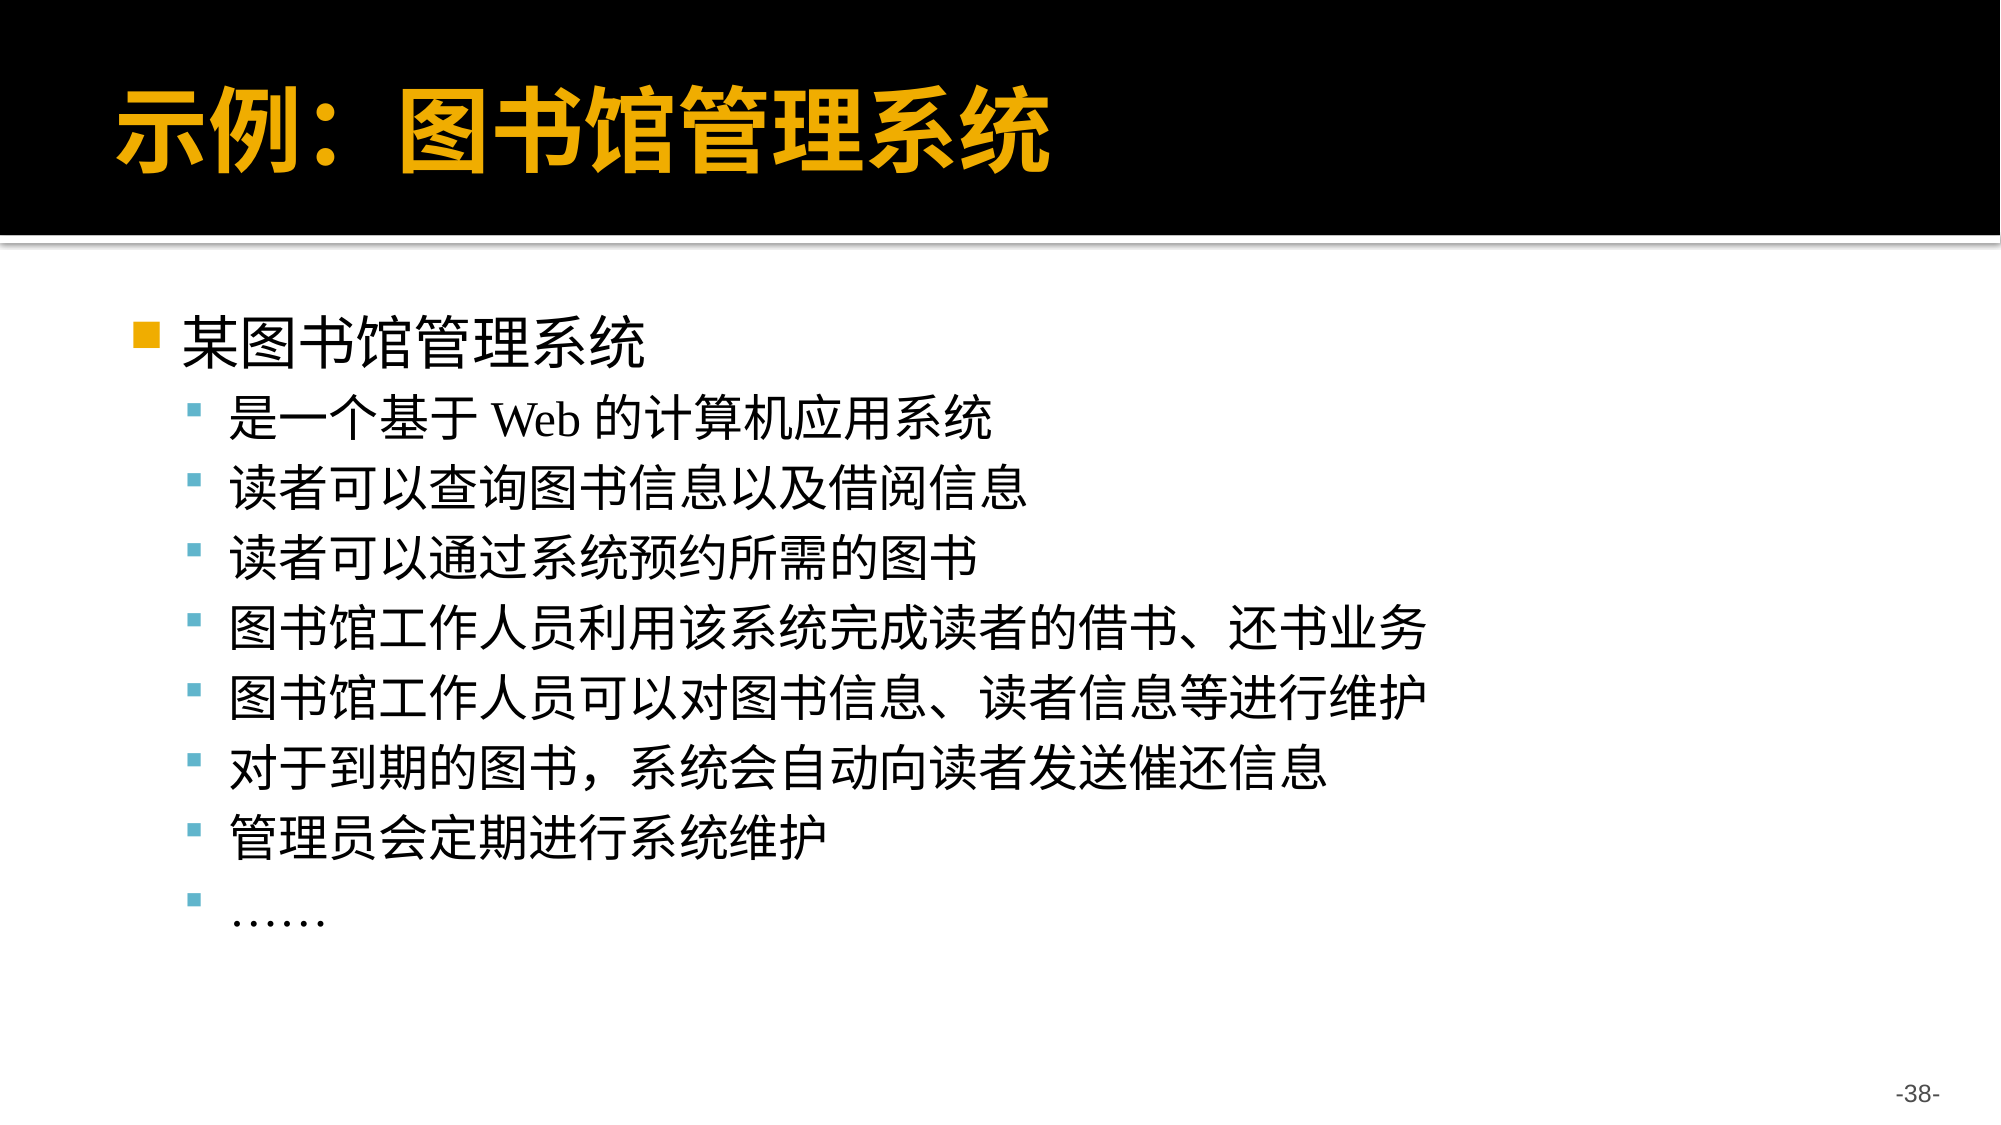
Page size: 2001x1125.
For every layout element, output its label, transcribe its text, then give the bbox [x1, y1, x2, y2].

list 某图书馆管理系统 是一个基于Web的计算机应用系统 读者可以查询图书信息以及借阅信息 读者可以通过系统预约所需的图书 图书馆工作人员利用该系统完成读者的借书、还书业务 图书馆工作人员可以对图书信息、读者信息等进行维护 对于到期的图书，系统会自动向读者发送催还信息 管理员会定期进行系统维护 …… [99, 291, 1900, 1050]
slide_number -38- [1794, 1062, 1955, 1108]
title 示例：图书馆管理系统 [99, 25, 1900, 231]
